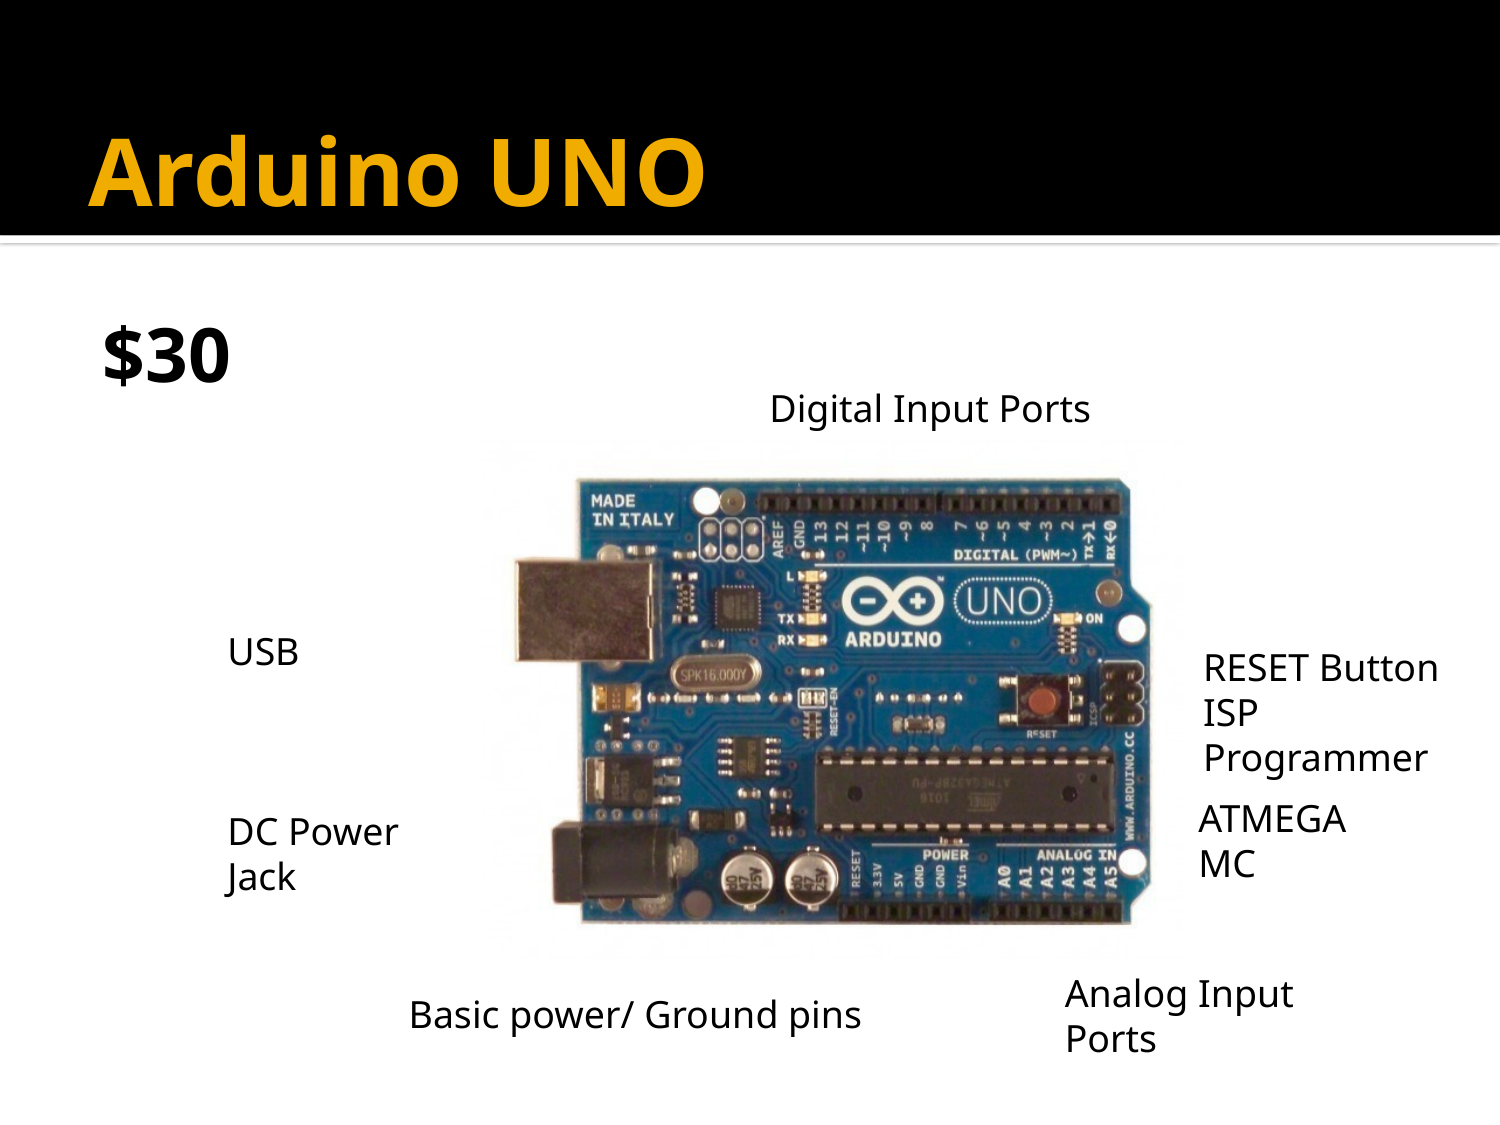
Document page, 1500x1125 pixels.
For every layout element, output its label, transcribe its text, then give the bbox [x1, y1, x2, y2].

text_box ATMEGA MC [1188, 787, 1413, 893]
text_box Analog Input Ports [1050, 962, 1388, 1068]
text_box USB DC Power Jack [212, 620, 475, 906]
text_box RESET Button ISP Programmer [1188, 636, 1475, 786]
text_box Basic power/ Ground pins [393, 983, 477, 1044]
text_box $30 [87, 299, 450, 405]
title Arduino UNO [73, 75, 1424, 263]
picture [483, 349, 1184, 1050]
